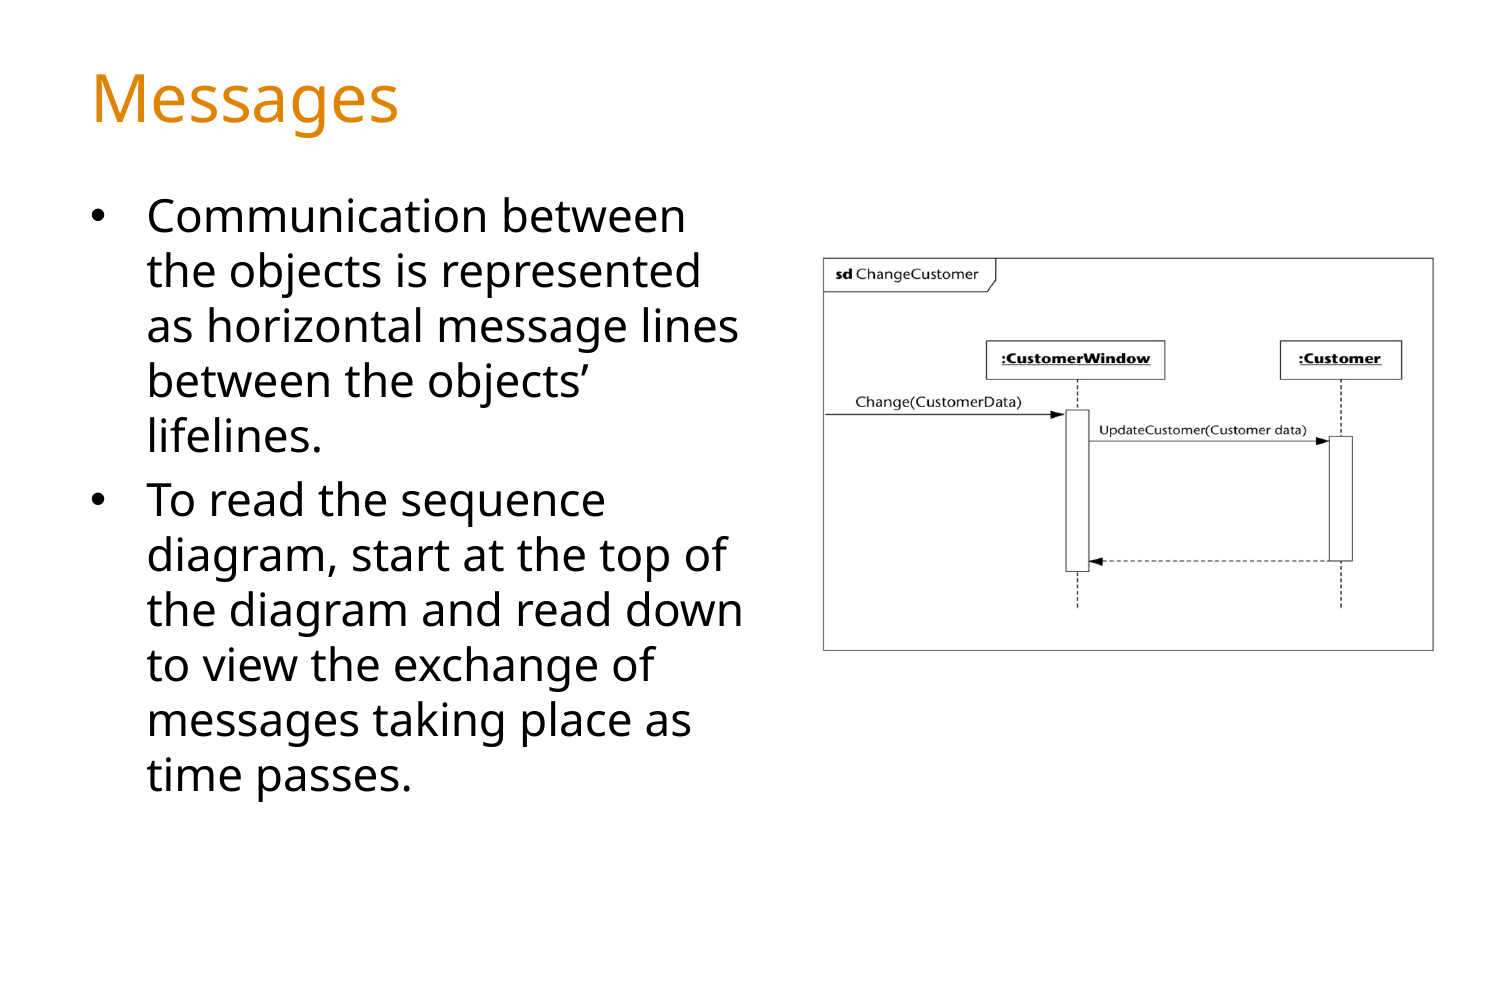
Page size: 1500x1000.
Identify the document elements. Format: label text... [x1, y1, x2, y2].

title Messages [75, 38, 1313, 154]
picture [821, 256, 1435, 653]
list Communication between the objects is represented as horizontal message lines between the objects’ lifelines. To read the sequence diagram, start at the top of the diagram and read down to view the exchange of messages taking place as time passes. [75, 179, 772, 916]
